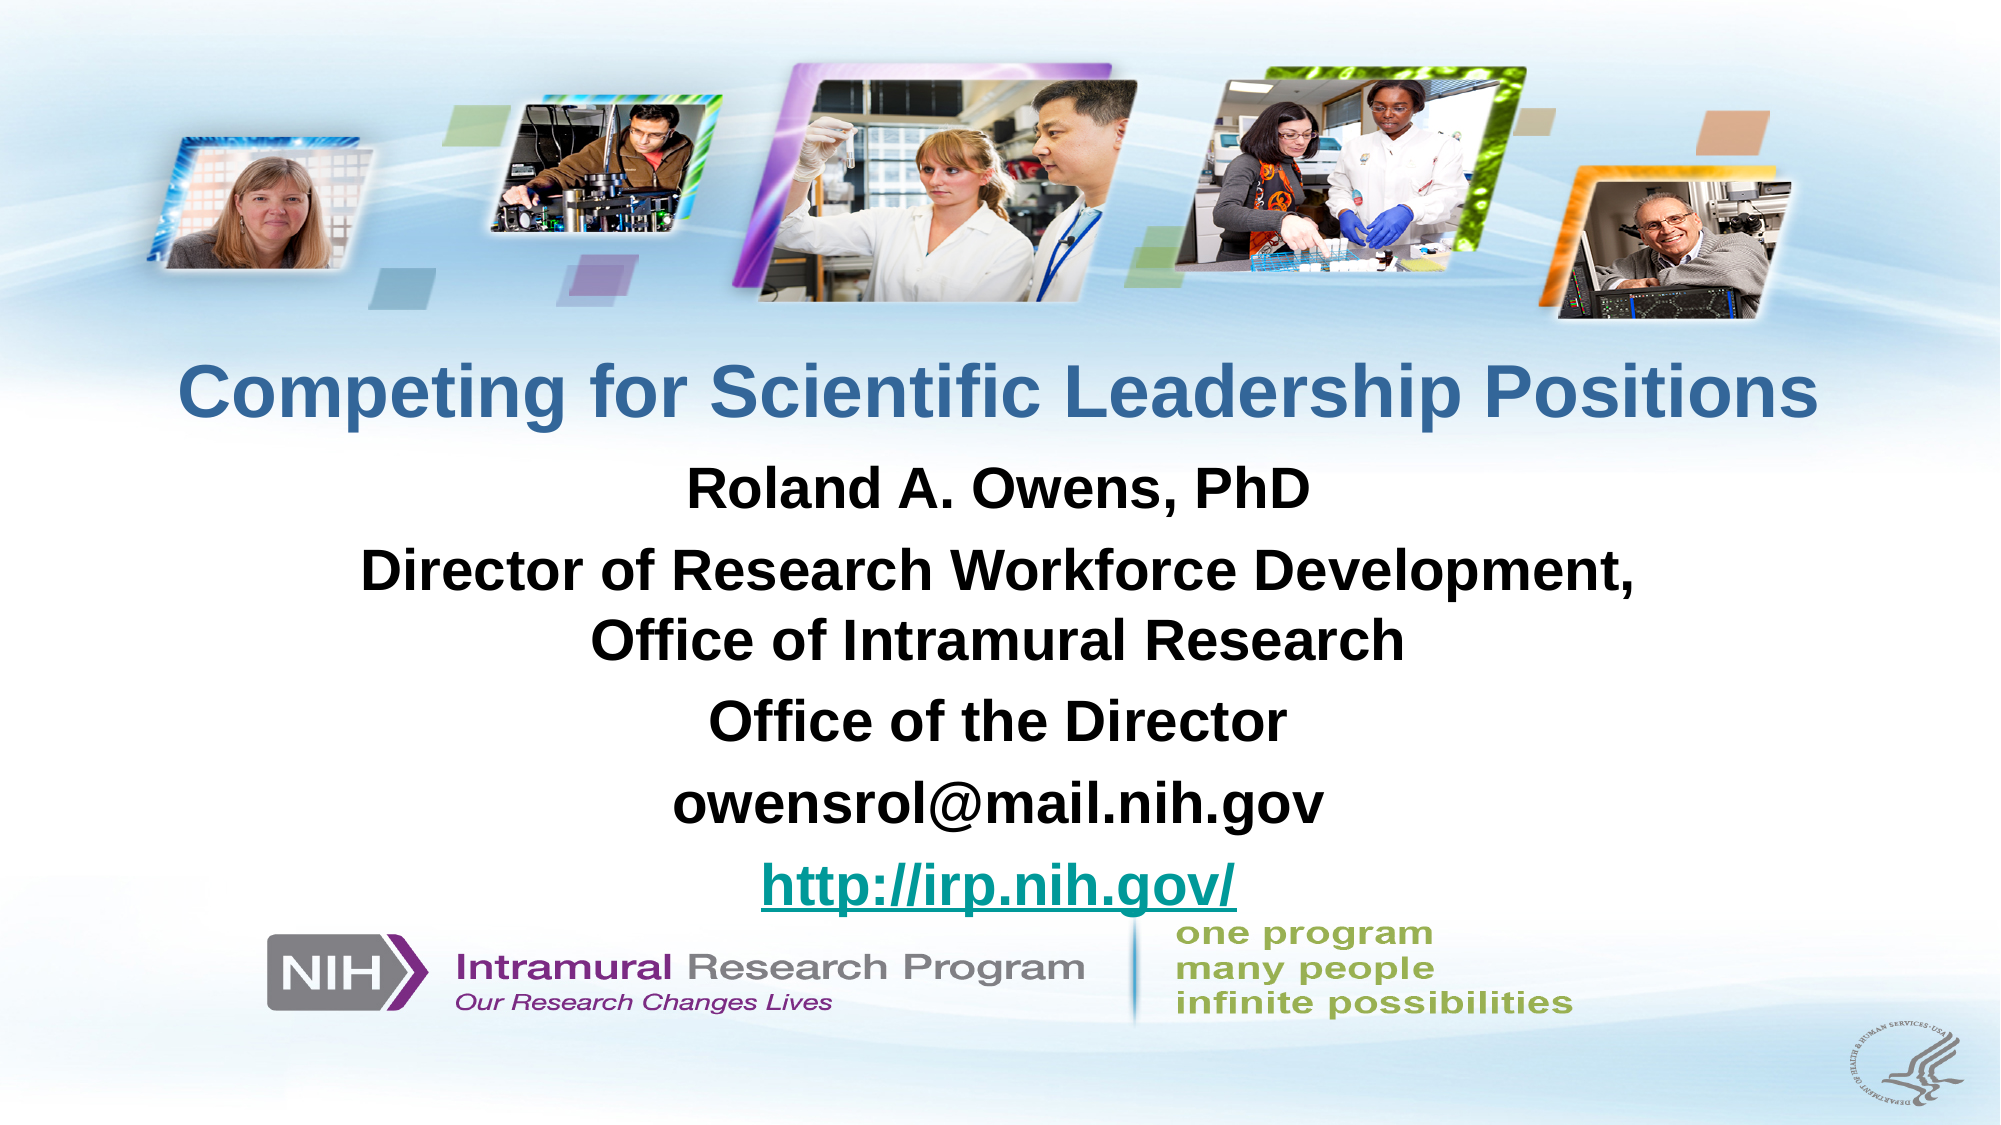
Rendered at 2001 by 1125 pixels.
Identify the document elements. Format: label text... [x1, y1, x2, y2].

picture [0, 0, 2000, 1125]
subtitle Roland A. Owens, PhD Director of Research Workforce Development, Office of Intramural Research Office of the Director owensrol@mail.nih.gov http://irp.nih.gov/ [275, 627, 1723, 740]
title Competing for Scientific Leadership Positions [98, 235, 1901, 540]
